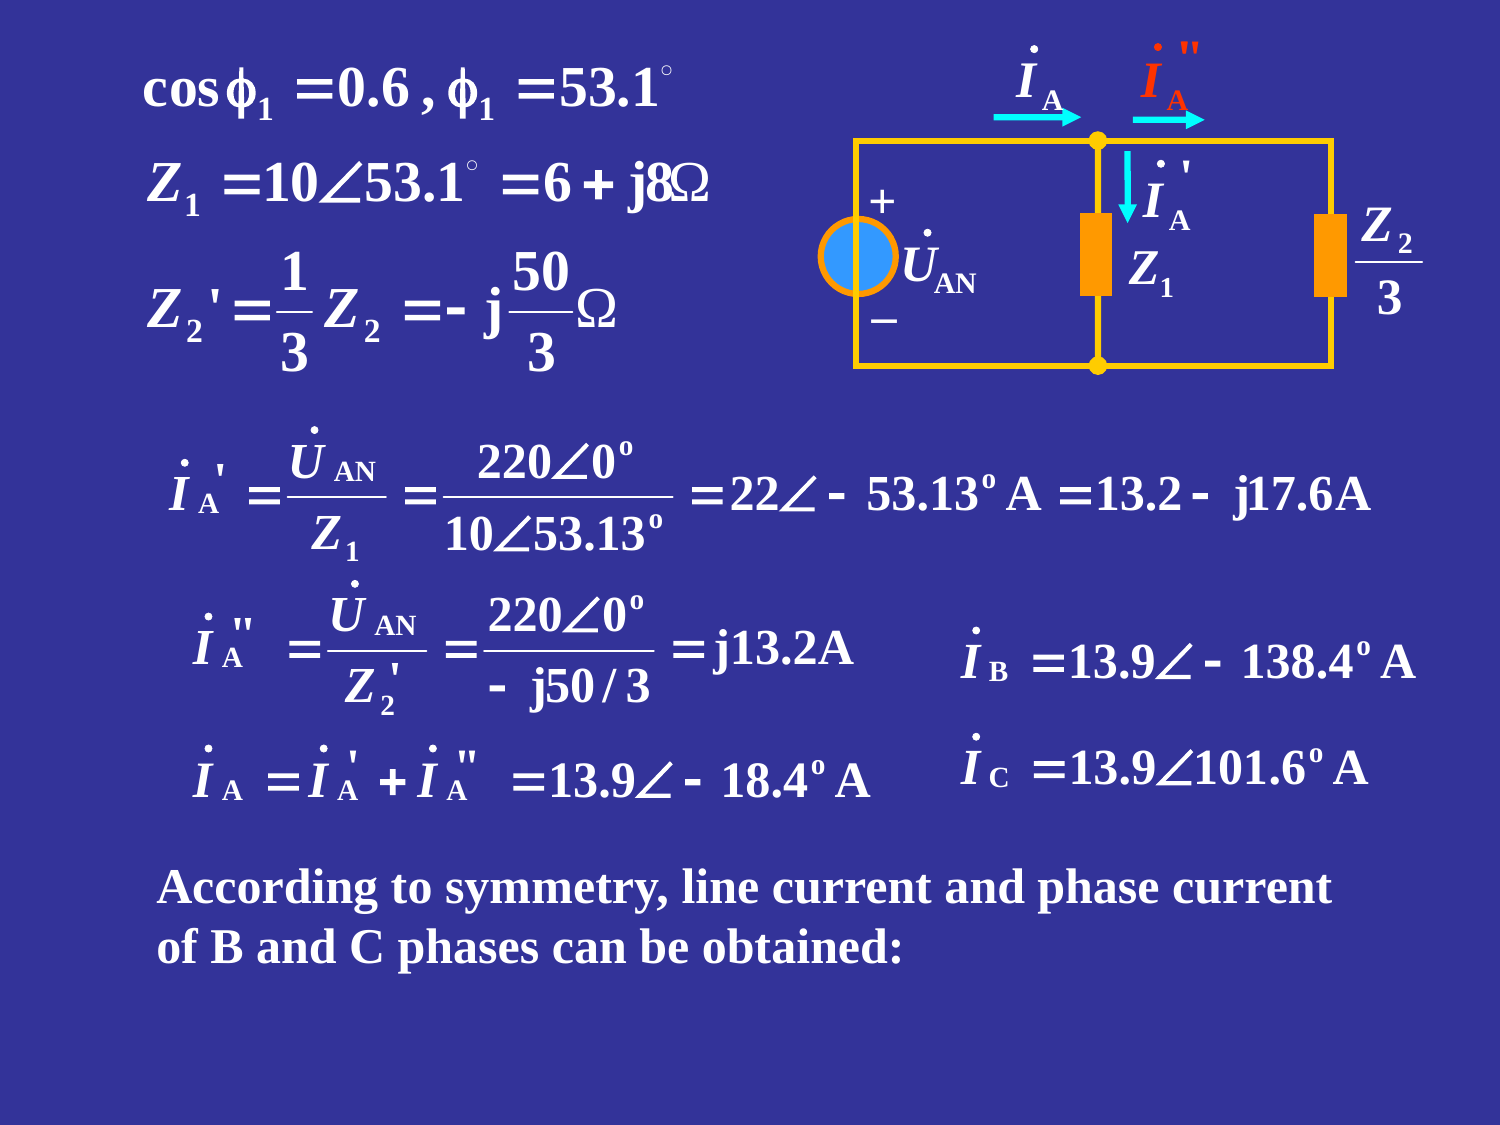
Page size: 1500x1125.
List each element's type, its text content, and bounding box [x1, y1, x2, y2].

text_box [135, 42, 715, 383]
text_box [950, 597, 1426, 799]
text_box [182, 715, 879, 808]
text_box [820, 0, 1431, 367]
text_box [159, 396, 1380, 572]
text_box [182, 550, 863, 715]
text_box According to symmetry, line current and phase current of B and C phases can be obtained: [141, 846, 1361, 981]
